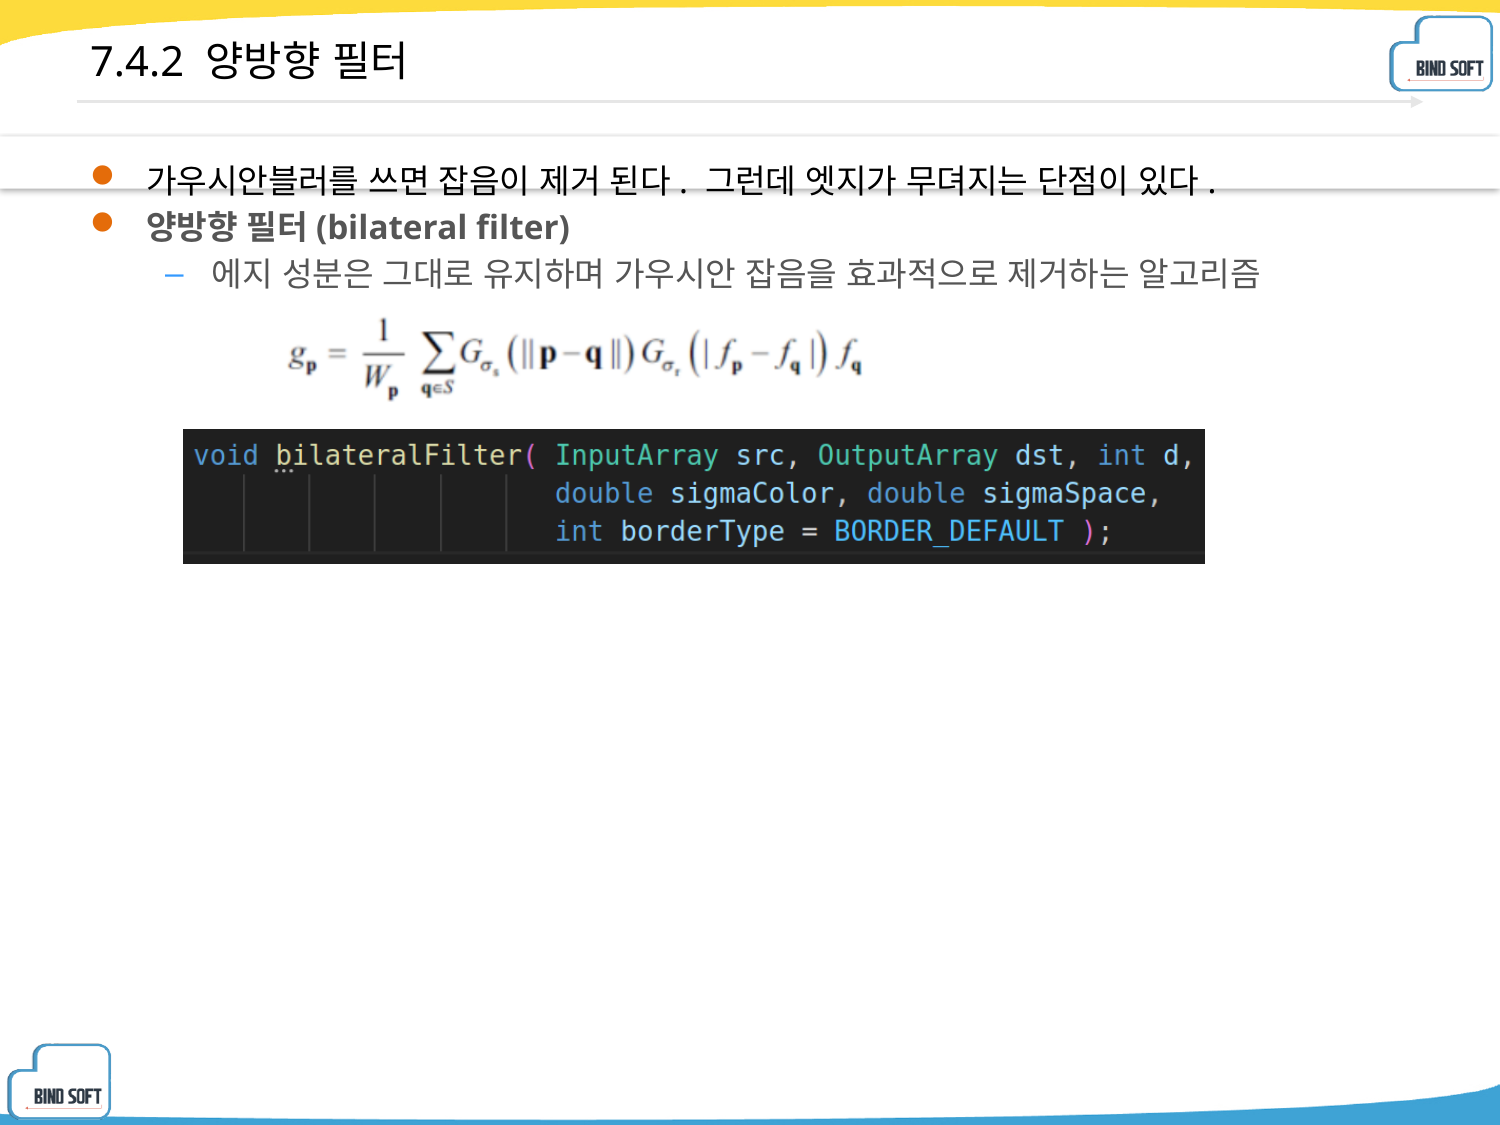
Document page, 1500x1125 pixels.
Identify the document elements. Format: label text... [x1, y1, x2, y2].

picture [277, 302, 881, 415]
picture [0, 0, 1500, 96]
list 가우시안블러를 쓰면 잡음이 제거 된다. 그런데 엣지가 무뎌지는 단점이 있다. 양방향 필터(bilateral filter) 에지 성분은 그대로 유지하며 가우시안 잡음을 효과적으로 제거하는 알고리즘 [75, 152, 1425, 1055]
picture [0, 1003, 1500, 1125]
picture [182, 429, 1205, 565]
title 7.4.2 양방향 필터 [75, 11, 1425, 108]
